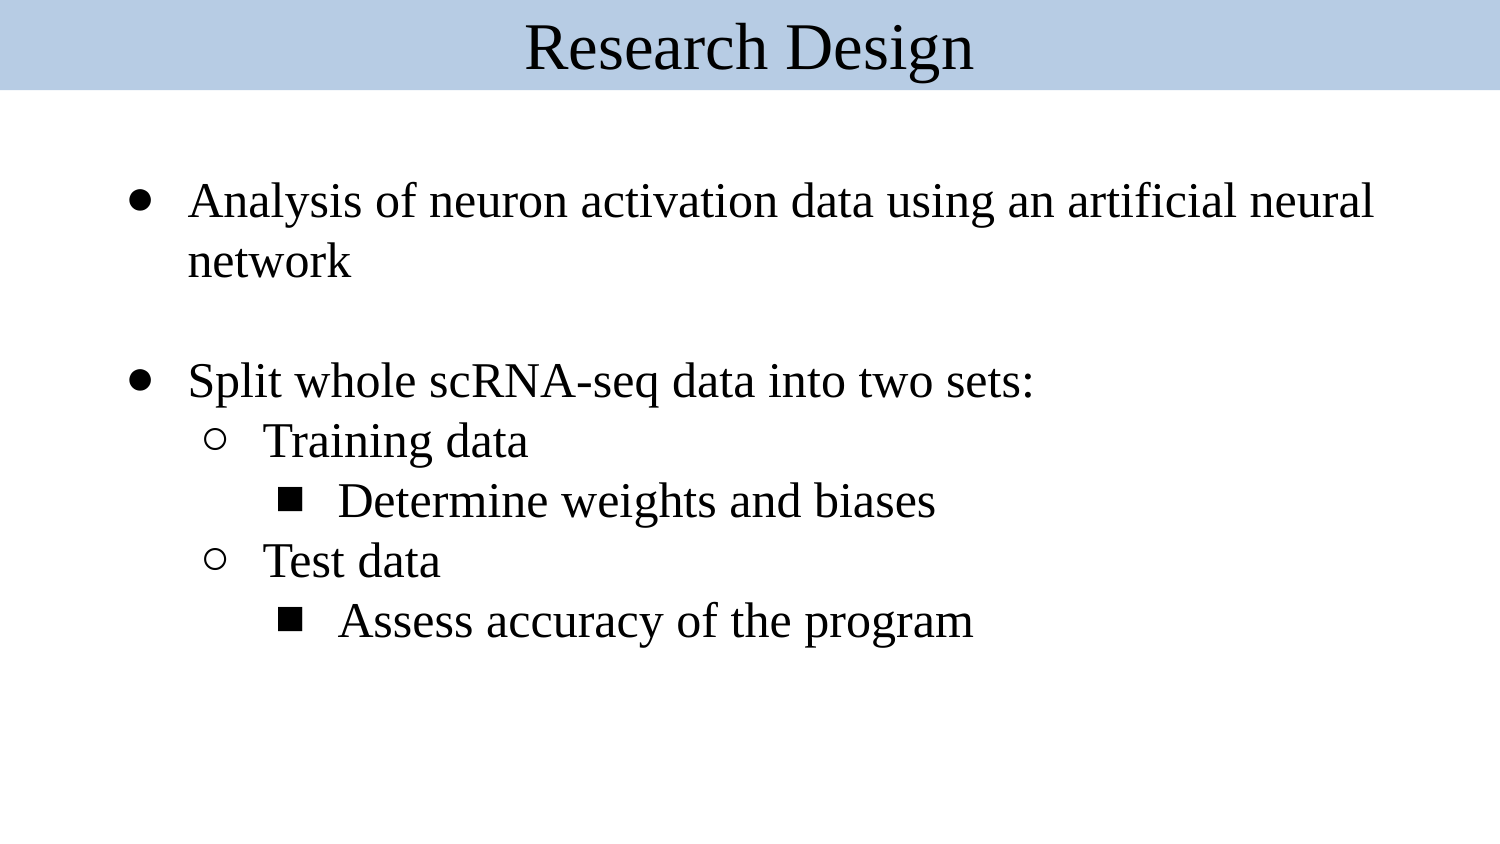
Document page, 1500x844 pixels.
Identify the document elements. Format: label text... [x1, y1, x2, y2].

text_box Analysis of neuron activation data using an artificial neural network Split whole scRNA-seq data into two sets: Training data Determine weights and biases Test data Assess accuracy of the program [97, 152, 1459, 663]
text_box Research Design [0, 0, 1500, 91]
